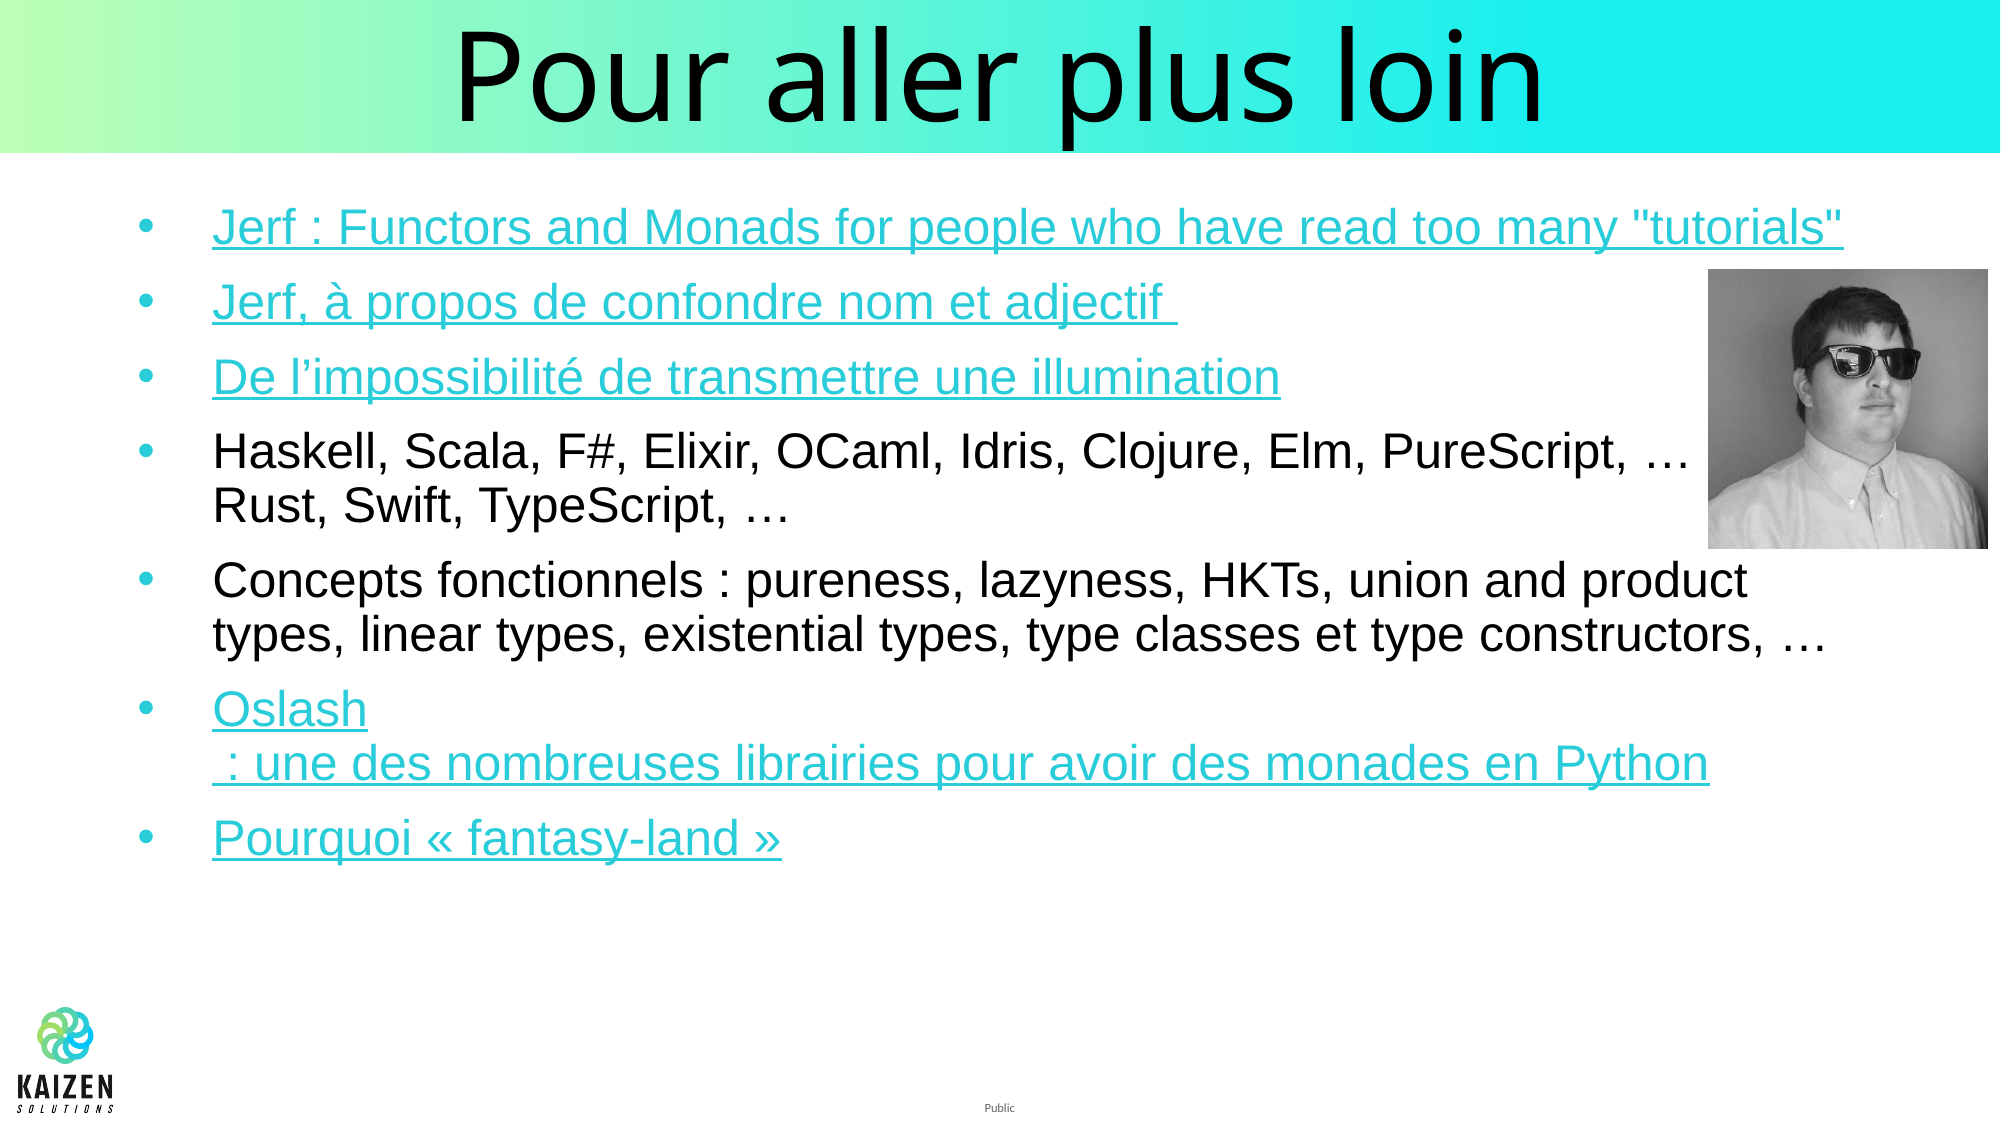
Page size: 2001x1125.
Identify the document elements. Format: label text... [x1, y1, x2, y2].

list Jerf : Functors and Monads for people who have read too many "tutorials" Jerf, à propos de confondre nom et adjectif De l’impossibilité de transmettre une illumination Haskell, Scala, F#, Elixir, OCaml, Idris, Clojure, Elm, PureScript, … Rust, Swift, TypeScript, … Concepts fonctionnels : pureness, lazyness, HKTs, union and product types, linear types, existential types, type classes et type constructors, … Oslash : une des nombreuses librairies pour avoir des monades en Python Pourquoi « fantasy-land » [122, 193, 1861, 856]
title Pour aller plus loin [0, 34, 2000, 127]
picture [1708, 269, 1988, 549]
picture [9, 1005, 121, 1118]
